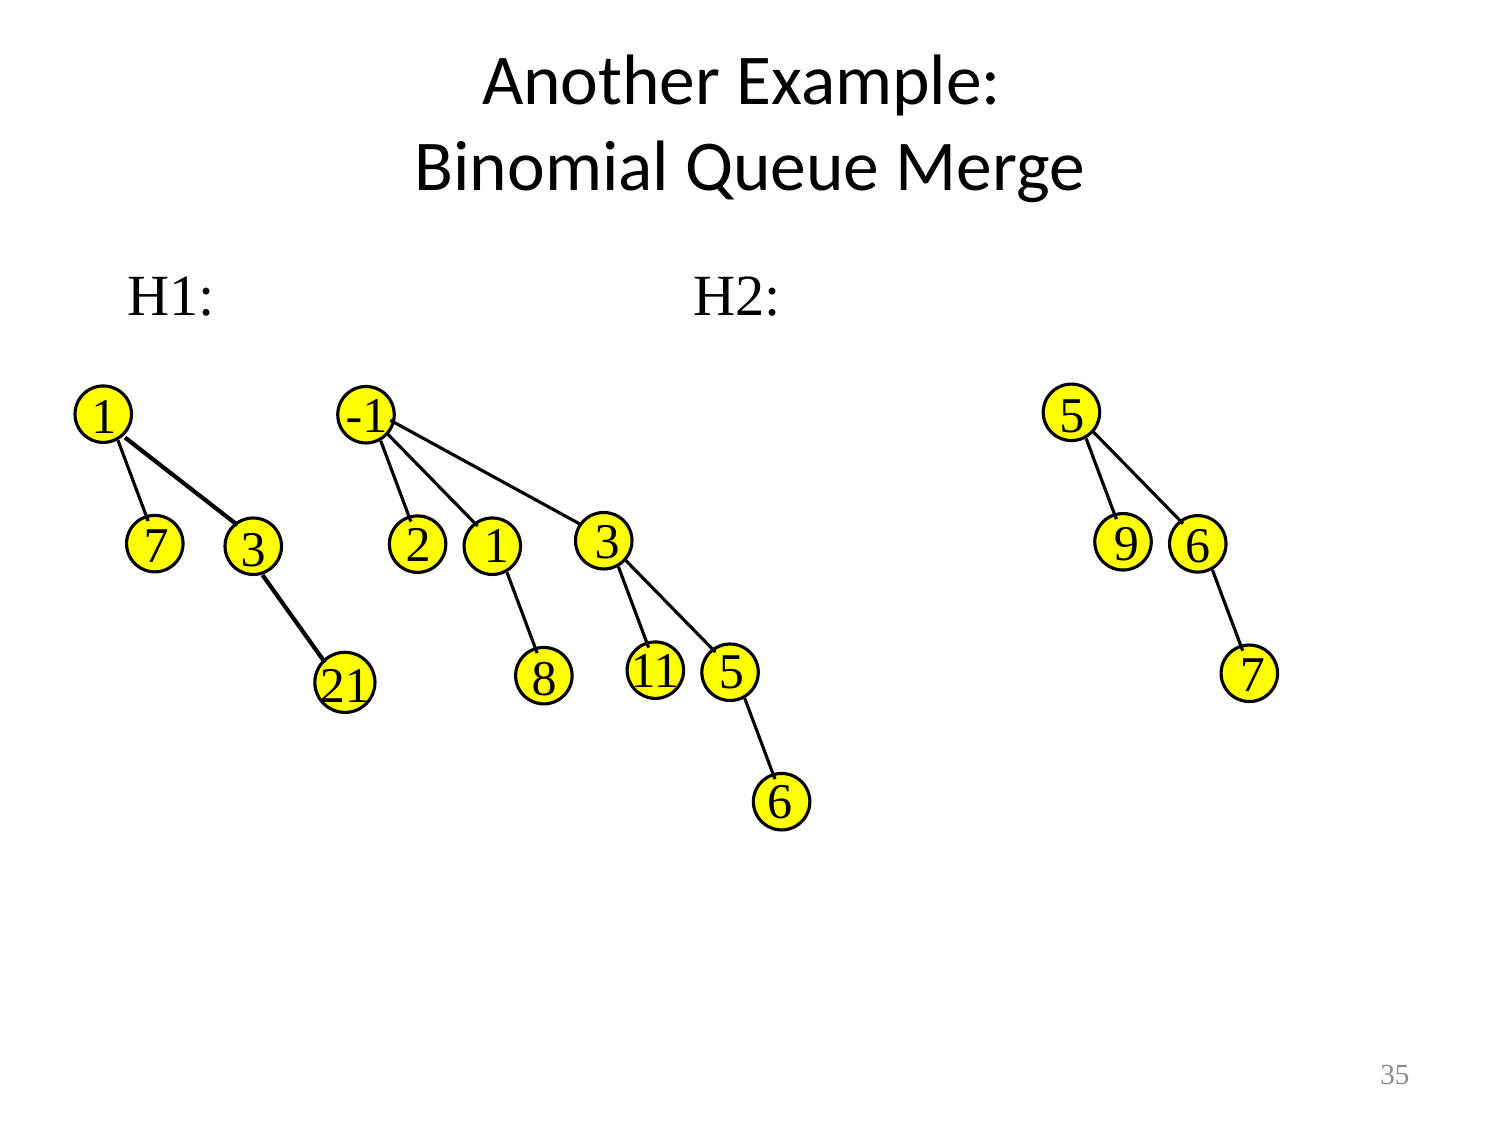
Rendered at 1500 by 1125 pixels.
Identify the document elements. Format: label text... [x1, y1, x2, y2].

text_box 3 [579, 501, 635, 576]
title Another Example: Binomial Queue Merge [112, 24, 1388, 213]
text_box H1: H2: [112, 249, 797, 335]
text_box 7 [1224, 634, 1280, 710]
text_box 6 [752, 761, 807, 837]
slide_number 35 [1074, 1042, 1425, 1103]
text_box 21 [314, 652, 376, 713]
text_box 8 [516, 637, 572, 713]
text_box [575, 527, 579, 555]
text_box 9 [1099, 503, 1154, 578]
text_box 1 [469, 505, 524, 581]
text_box [1094, 526, 1099, 557]
text_box 11 [615, 630, 694, 705]
text_box 1 [76, 375, 132, 451]
text_box 2 [390, 504, 446, 579]
text_box 6 [1170, 504, 1226, 580]
text_box [464, 530, 469, 563]
text_box 5 [1044, 374, 1100, 450]
text_box 3 [225, 517, 282, 575]
text_box 7 [128, 504, 184, 580]
text_box -1 [330, 374, 403, 450]
text_box 5 [704, 631, 759, 707]
